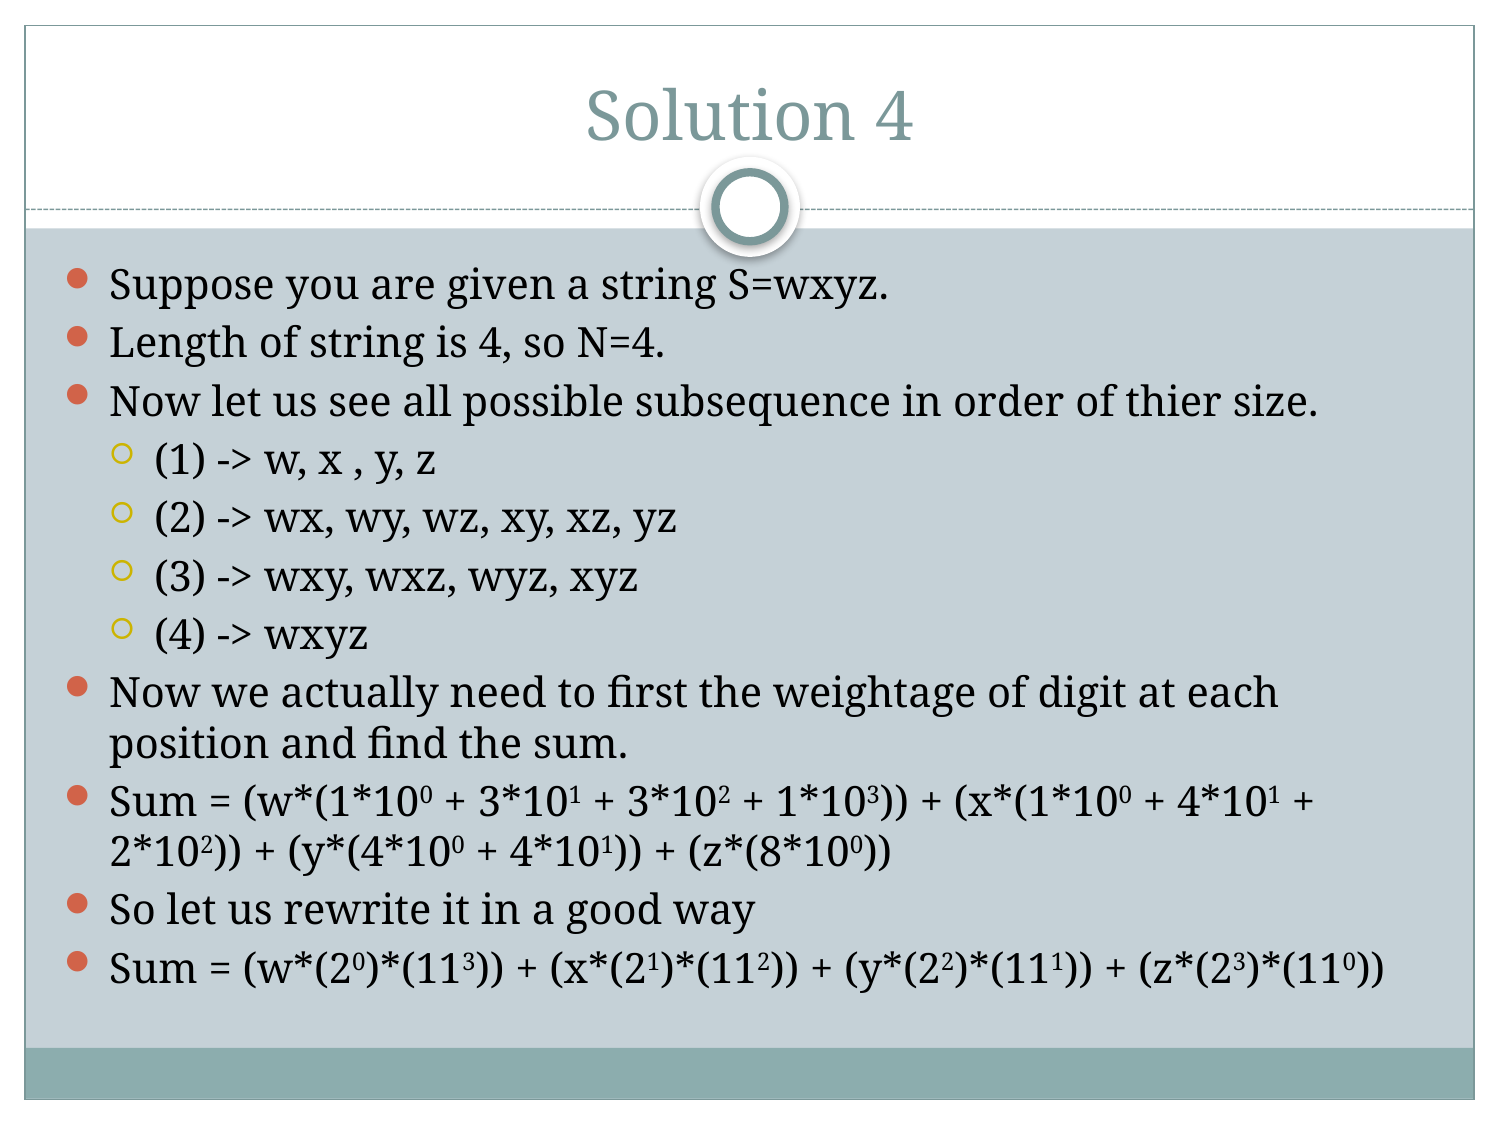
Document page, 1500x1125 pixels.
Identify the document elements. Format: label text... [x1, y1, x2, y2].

list Suppose you are given a string S=wxyz. Length of string is 4, so N=4. Now let us see all possible subsequence in order of thier size. (1) -> w, x , y, z (2) -> wx, wy, wz, xy, xz, yz (3) -> wxy, wxz, wyz, xyz (4) -> wxyz Now we actually need to first the weightage of digit at each position and find the sum. Sum = (w*(1*100 + 3*101 + 3*102 + 1*103)) + (x*(1*100 + 4*101 + 2*102)) + (y*(4*100 + 4*101)) + (z*(8*100)) So let us rewrite it in a good way Sum = (w*(20)*(113)) + (x*(21)*(112)) + (y*(22)*(111)) + (z*(23)*(110)) [49, 250, 1445, 1001]
title Solution 4 [49, 37, 1450, 162]
